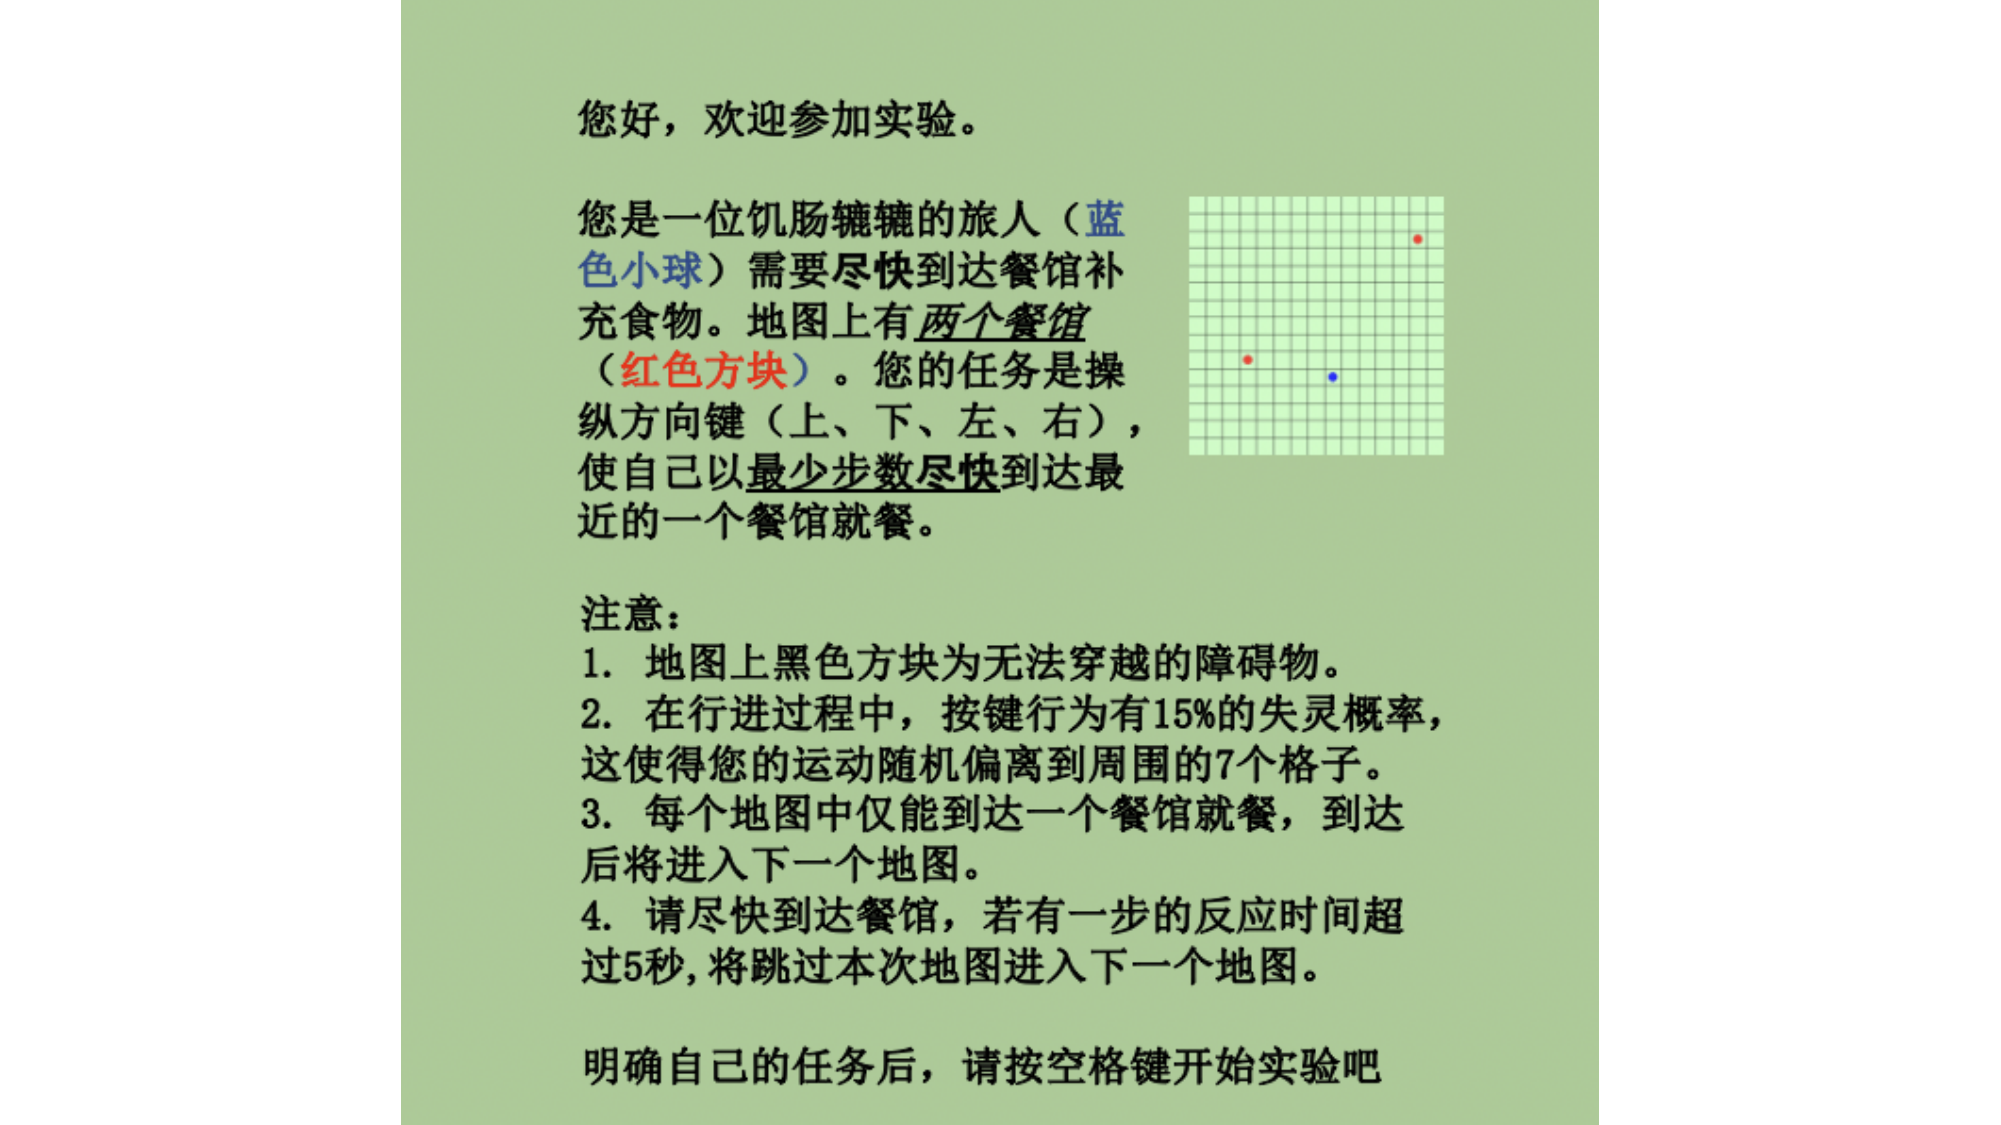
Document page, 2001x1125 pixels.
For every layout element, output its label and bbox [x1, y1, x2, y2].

picture [401, 0, 1599, 1125]
